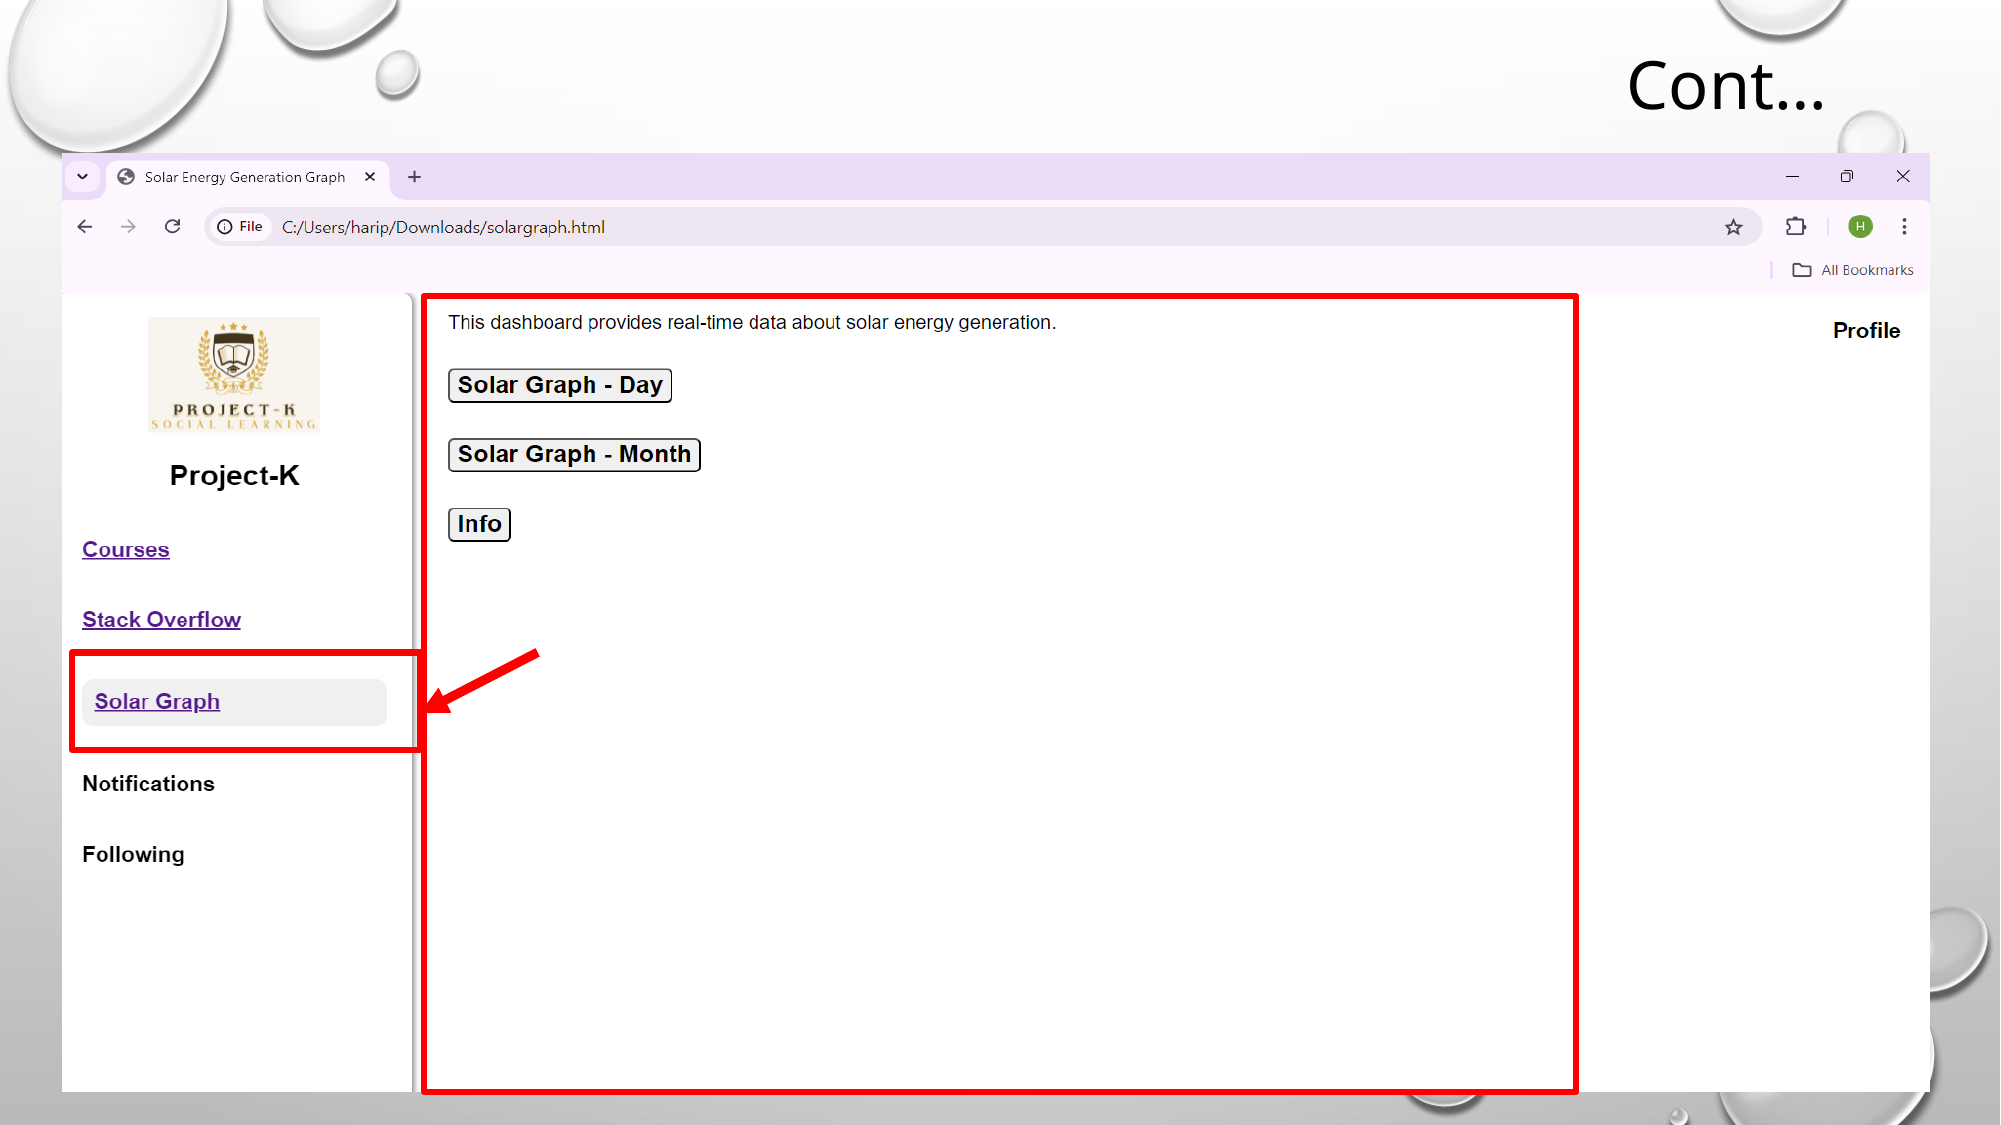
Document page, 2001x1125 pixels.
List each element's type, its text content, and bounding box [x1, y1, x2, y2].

picture [0, 0, 2000, 1125]
text_box Cont… [1611, 35, 1916, 130]
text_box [419, 652, 538, 714]
